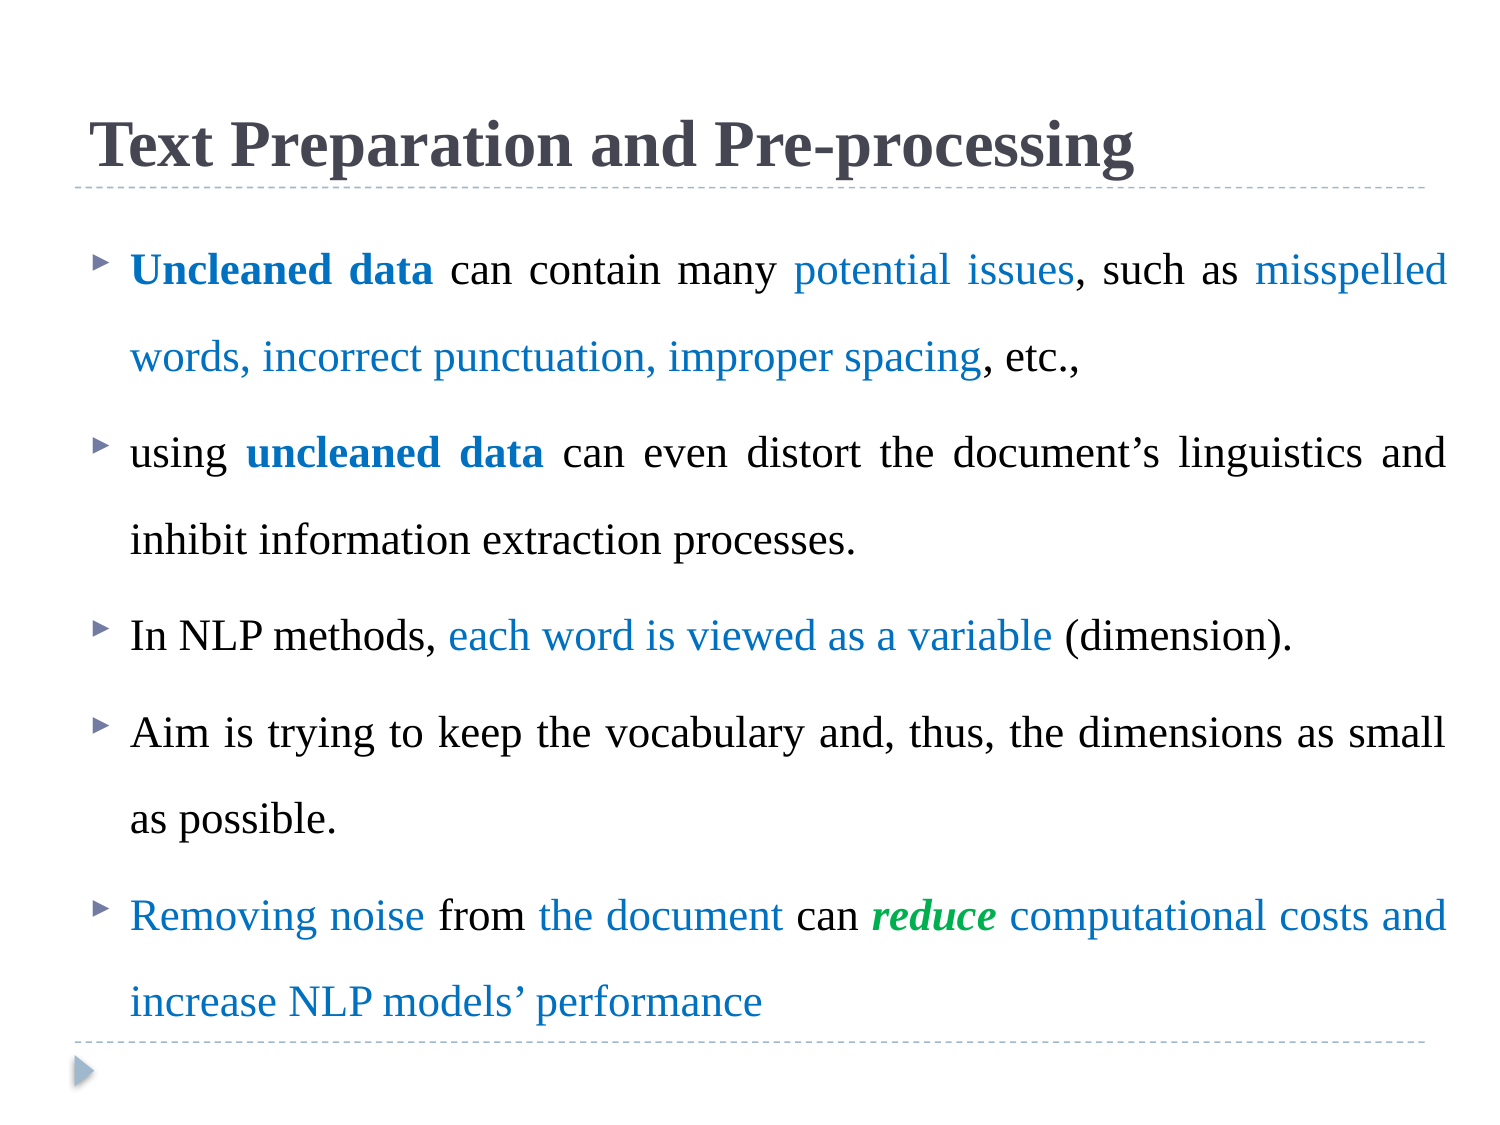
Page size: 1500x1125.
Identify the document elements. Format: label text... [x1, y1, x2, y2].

title Text Preparation and Pre-processing [75, 24, 1425, 188]
list Uncleaned data can contain many potential issues, such as misspelled words, incorrect punctuation, improper spacing, etc., using uncleaned data can even distort the document’s linguistics and inhibit information extraction processes. In NLP methods, each word is viewed as a variable (dimension). Aim is trying to keep the vocabulary and, thus, the dimensions as small as possible. Removing noise from the document can reduce computational costs and increase NLP models’ performance [75, 200, 1463, 1050]
